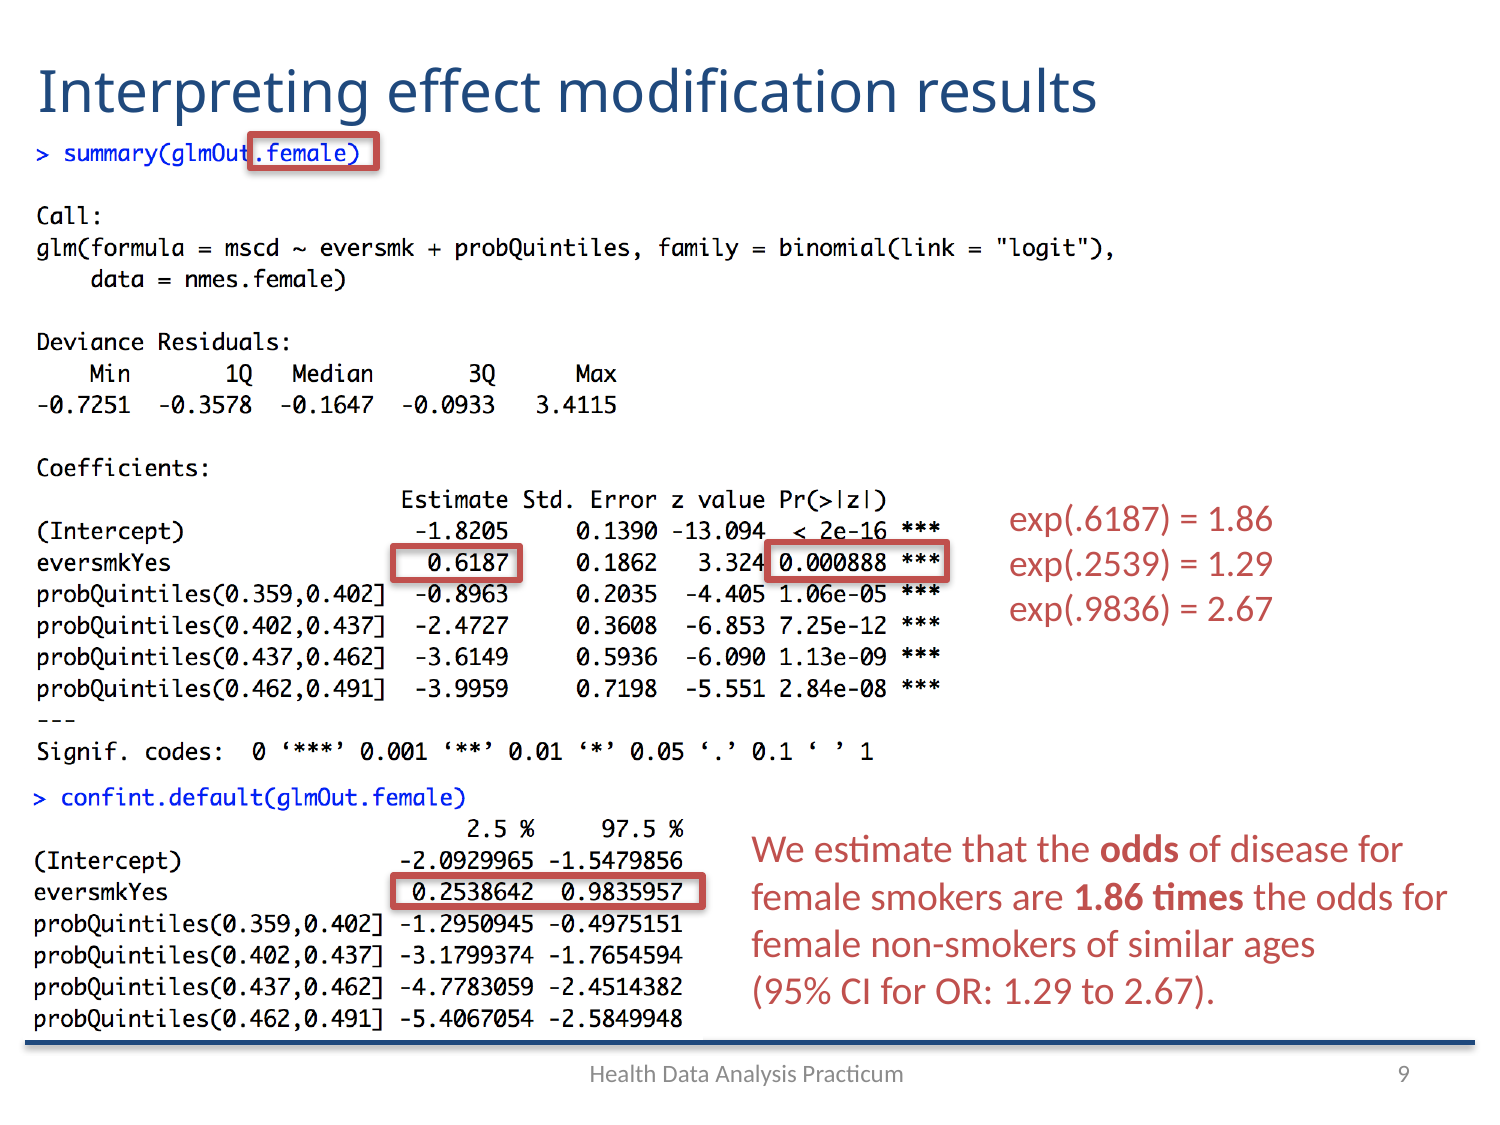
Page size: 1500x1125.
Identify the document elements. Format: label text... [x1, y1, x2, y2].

text_box exp(.6187) = 1.86 exp(.2539) = 1.29 exp(.9836) = 2.67 [1135, 485, 1339, 649]
text_box We estimate that the odds of disease for female smokers are 1.86 times the odds for female non-smokers of similar ages (95% CI for OR: 1.29 to 2.67). [736, 815, 1477, 1033]
slide_number 9 [1074, 1042, 1425, 1103]
footer Health Data Analysis Practicum [425, 1042, 1074, 1103]
title Interpreting effect modification results [23, 21, 1467, 157]
picture [23, 136, 1132, 777]
picture [23, 778, 703, 1041]
